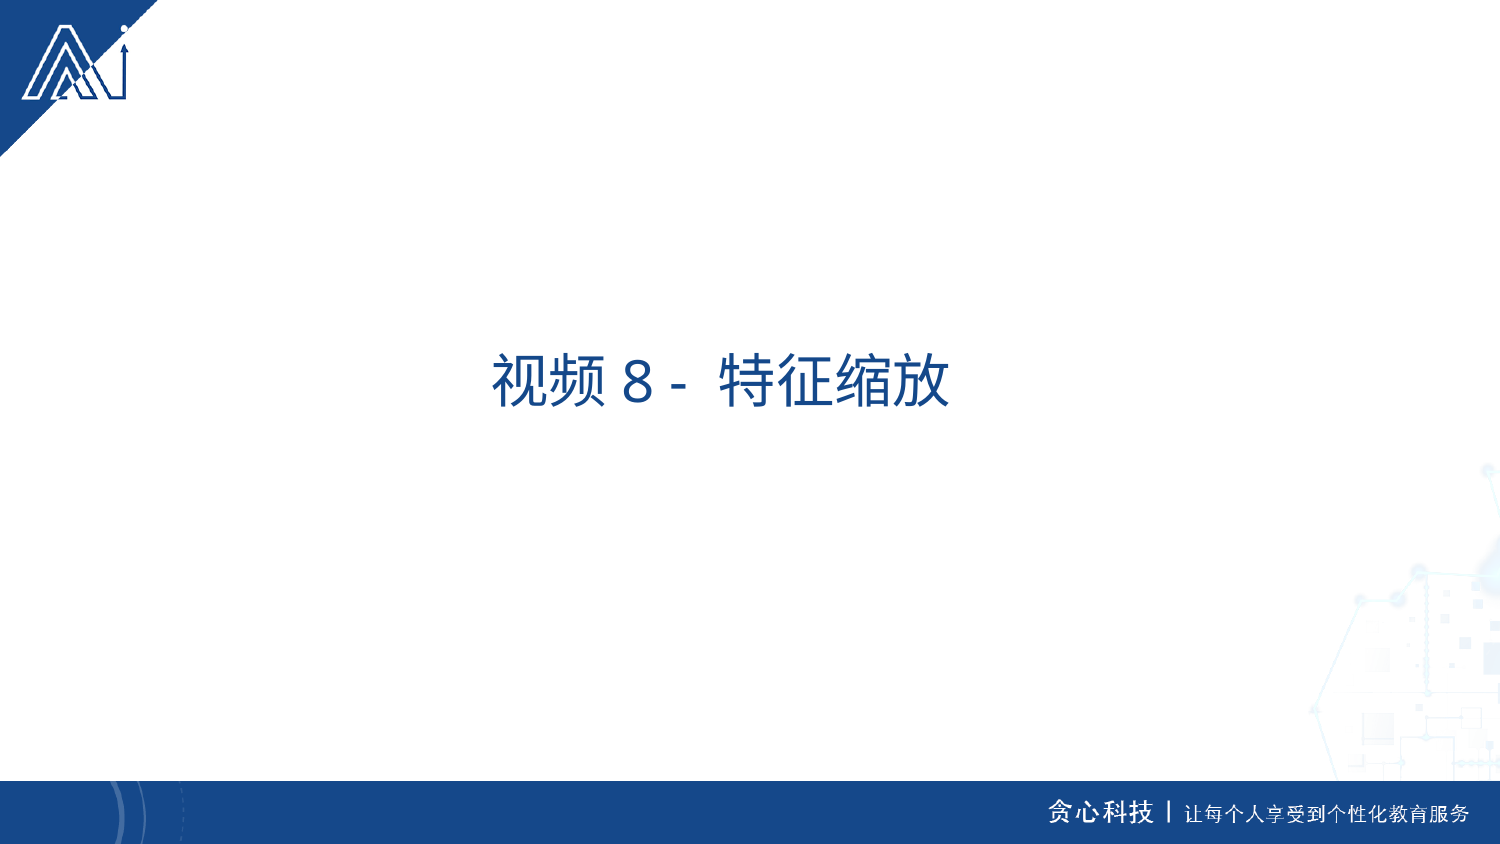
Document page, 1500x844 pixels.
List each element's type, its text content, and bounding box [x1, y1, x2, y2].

text_box 视频8 - 特征缩放 [483, 336, 959, 422]
picture [0, 0, 1500, 844]
